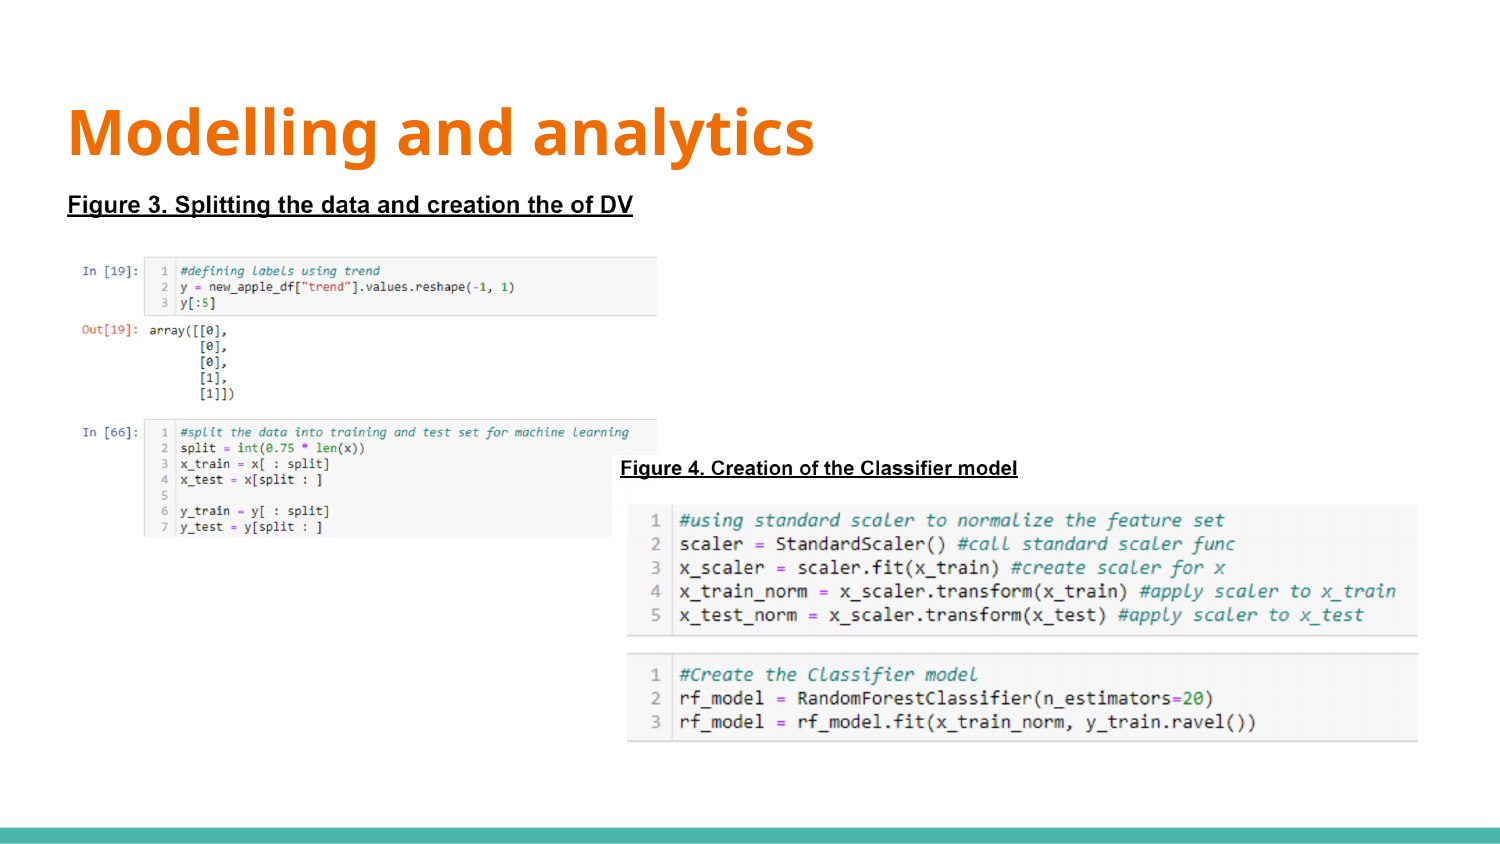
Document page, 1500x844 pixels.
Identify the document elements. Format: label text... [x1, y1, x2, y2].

picture [50, 188, 1418, 746]
title Modelling and analytics [51, 72, 1449, 189]
